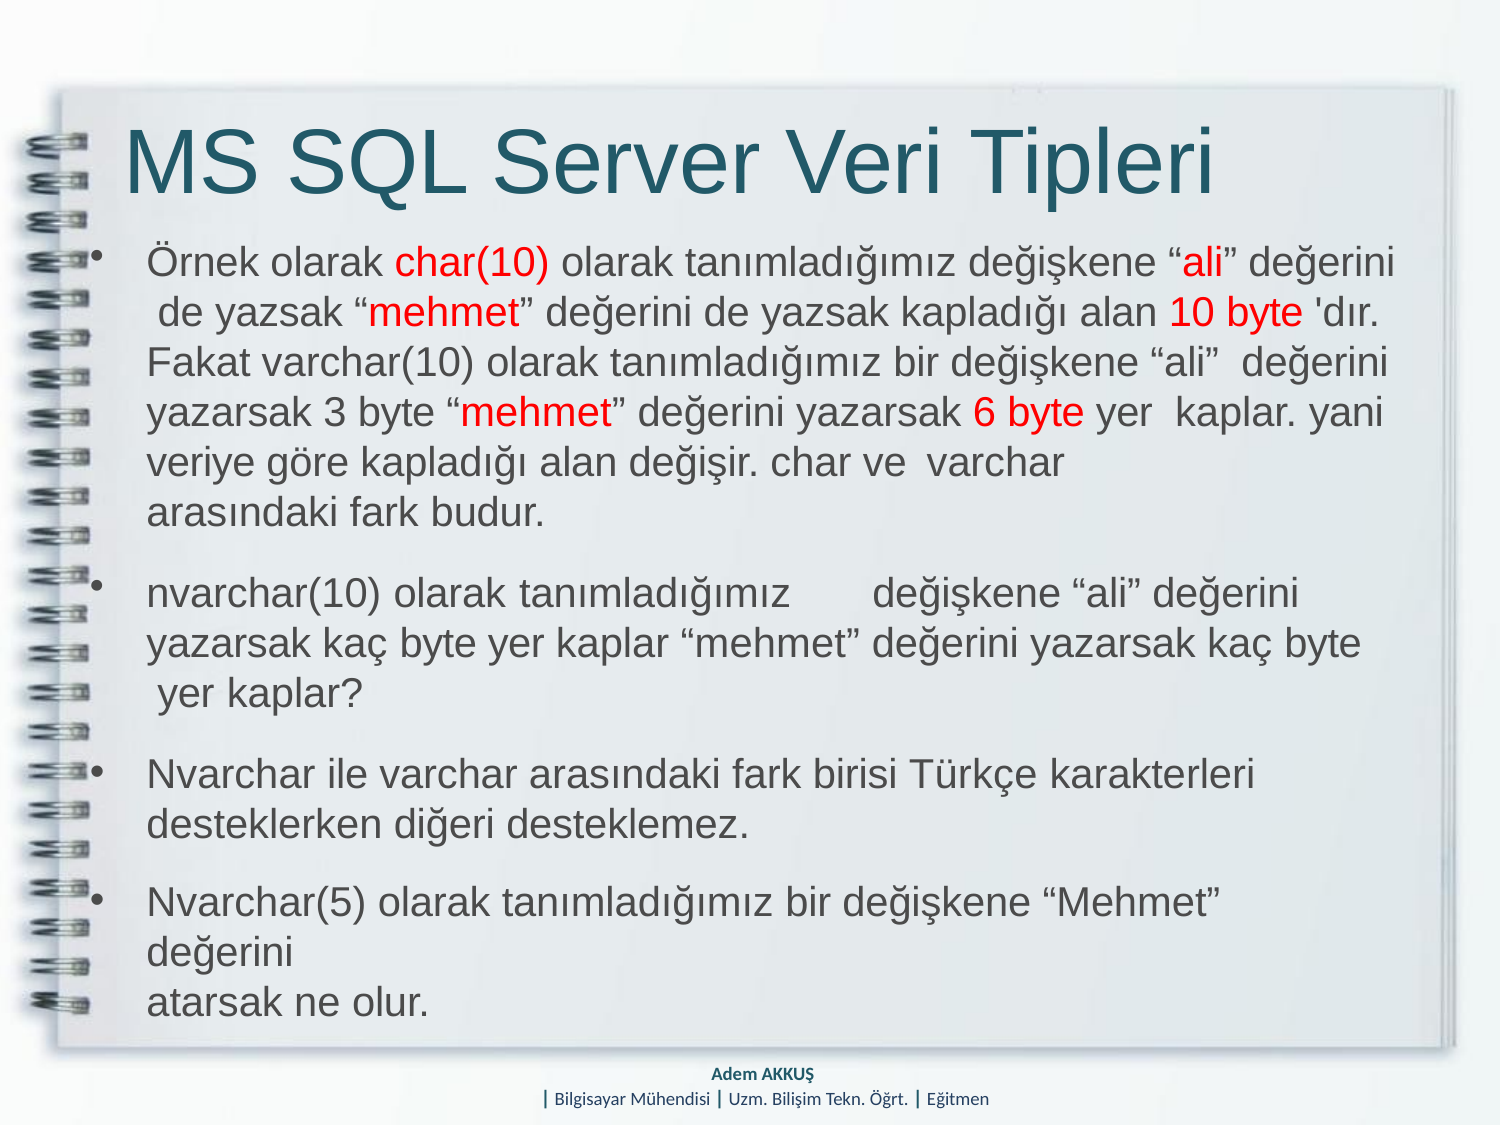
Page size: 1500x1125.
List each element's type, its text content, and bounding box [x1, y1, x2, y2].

title MS SQL Server Veri Tipleri [121, 99, 1409, 290]
picture [0, 0, 1500, 1125]
text_box Örnek olarak char(10) olarak tanımladığımız değişkene “ali” değerini de yazsak “mehmet” değerini de yazsak kapladığı alan 10 byte 'dır. Fakat varchar(10) olarak tanımladığımız bir değişkene “ali” değerini yazarsak 3 byte “mehmet” değerini yazarsak 6 byte yer kaplar. yani veriye göre kapladığı alan değişir. char ve varchar arasındaki fark budur. nvarchar(10) olarak tanımladığımız değişkene “ali” değerini yazarsak kaç byte yer kaplar “mehmet” değerini yazarsak kaç byte yer kaplar? Nvarchar ile varchar arasındaki fark birisi Türkçe karakterleri desteklerken diğeri desteklemez. Nvarchar(5) olarak tanımladığımız bir değişkene “Mehmet” değerini atarsak ne olur. [87, 233, 1403, 1025]
footer Adem AKKUŞ | Bilgisayar Mühendisi | Uzm. Bilişim Tekn. Öğrt. | Eğitmen [450, 1061, 1080, 1110]
